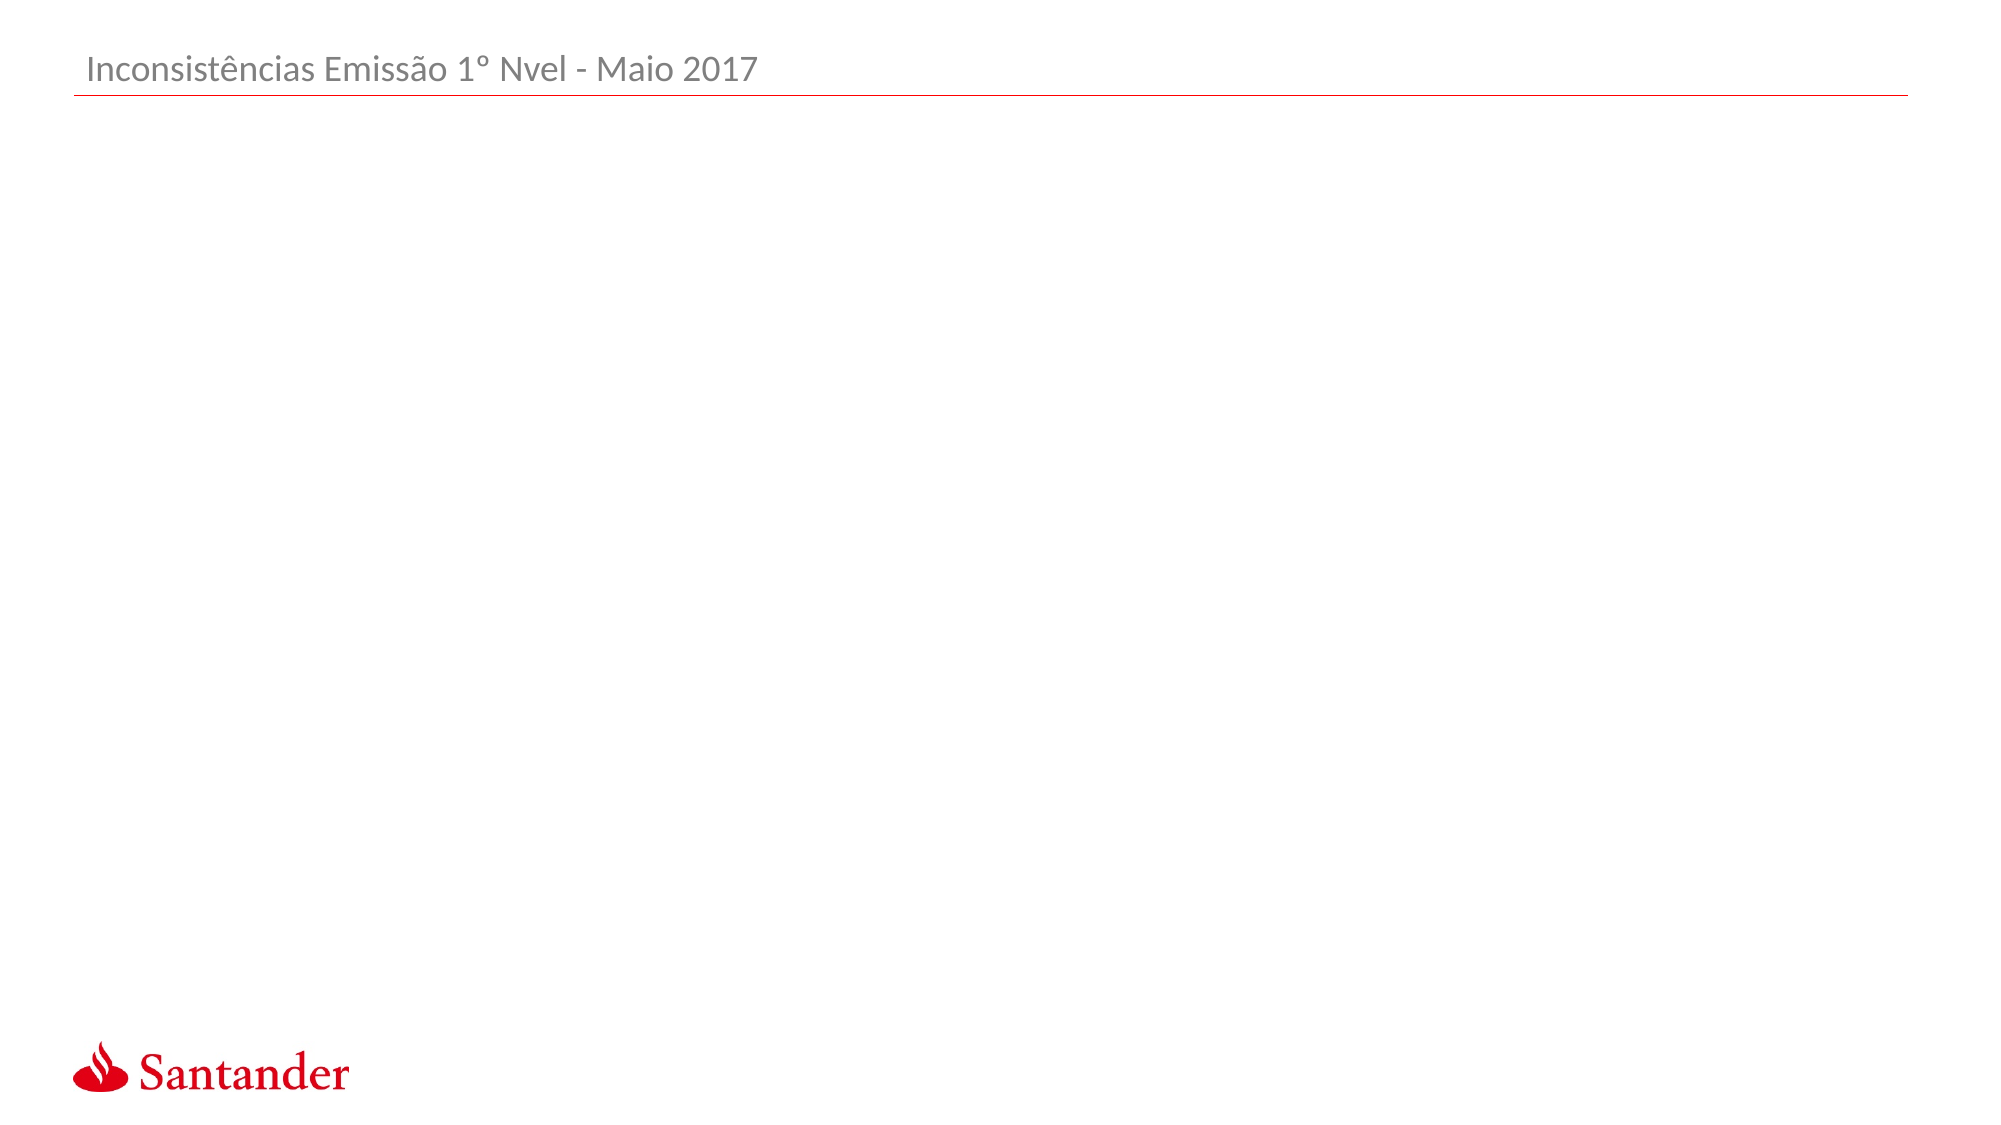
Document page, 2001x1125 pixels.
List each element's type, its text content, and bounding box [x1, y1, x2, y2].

picture [73, 1041, 349, 1092]
text_box Inconsistências Emissão 1º Nvel - Maio 2017 [71, 36, 1914, 97]
